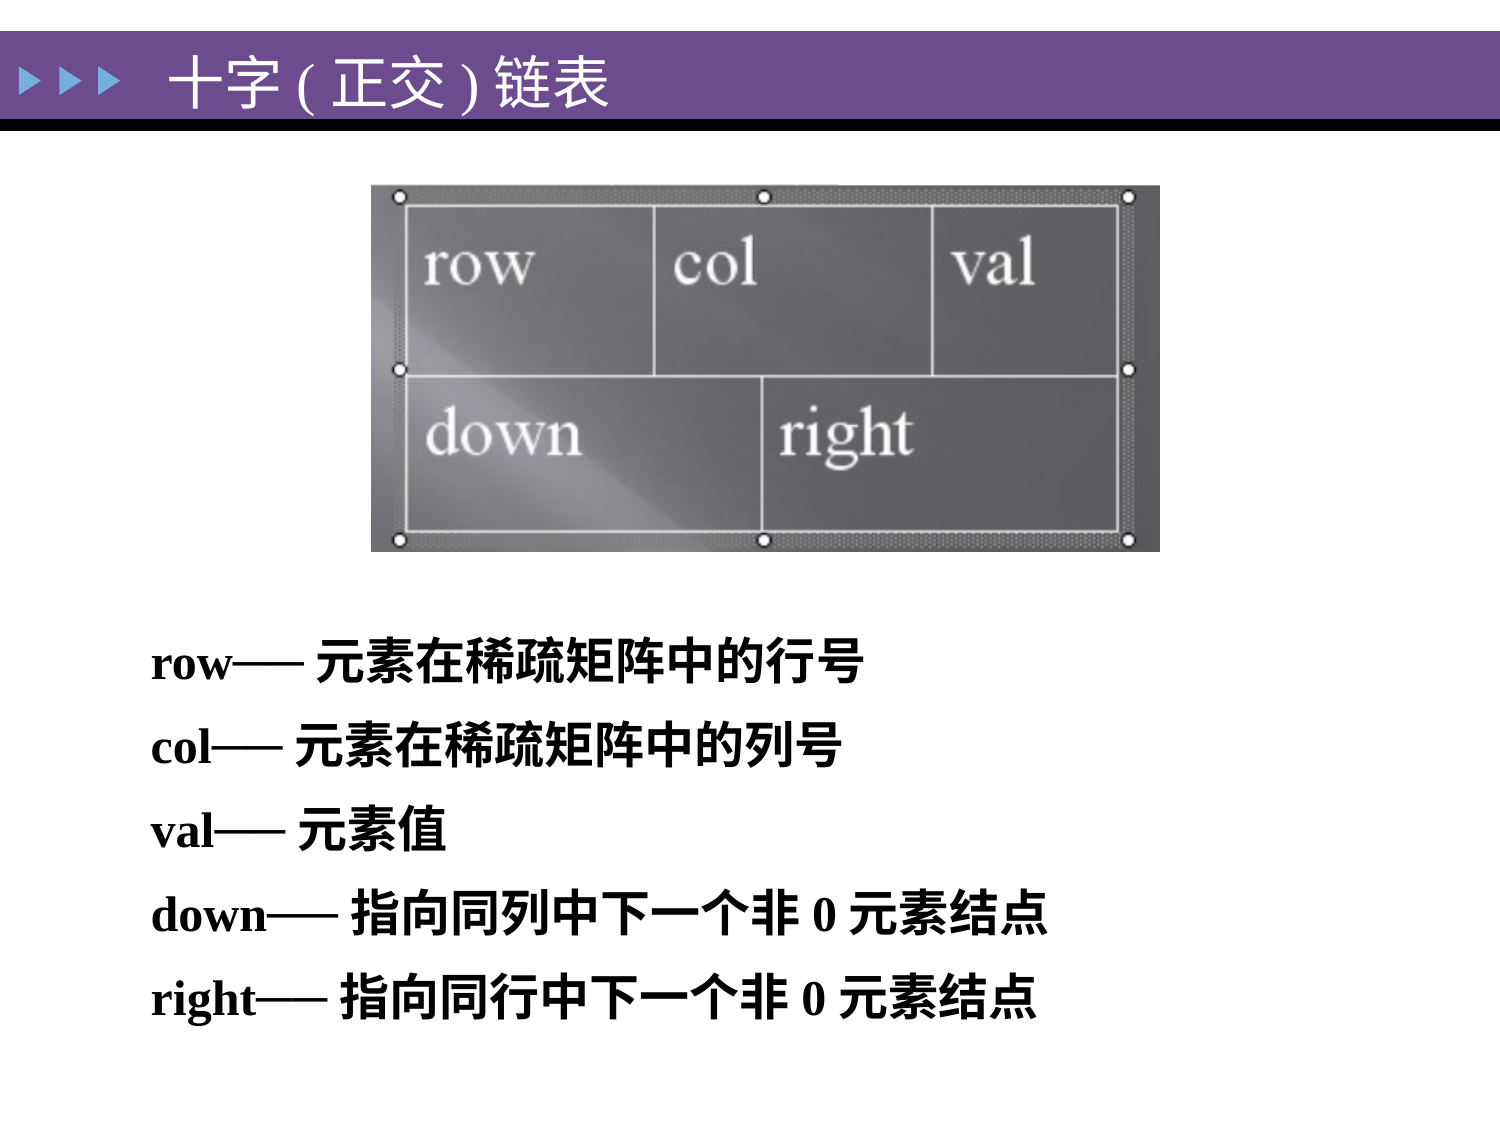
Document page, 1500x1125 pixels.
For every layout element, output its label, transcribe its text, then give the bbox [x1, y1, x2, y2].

picture [371, 184, 1160, 552]
title 十字(正交)链表 [123, 37, 1400, 126]
list row──元素在稀疏矩阵中的行号 col──元素在稀疏矩阵中的列号 val──元素值 down──指向同列中下一个非0元素结点 right──指向同行中下一个非0元素结点 [46, 597, 1454, 1053]
